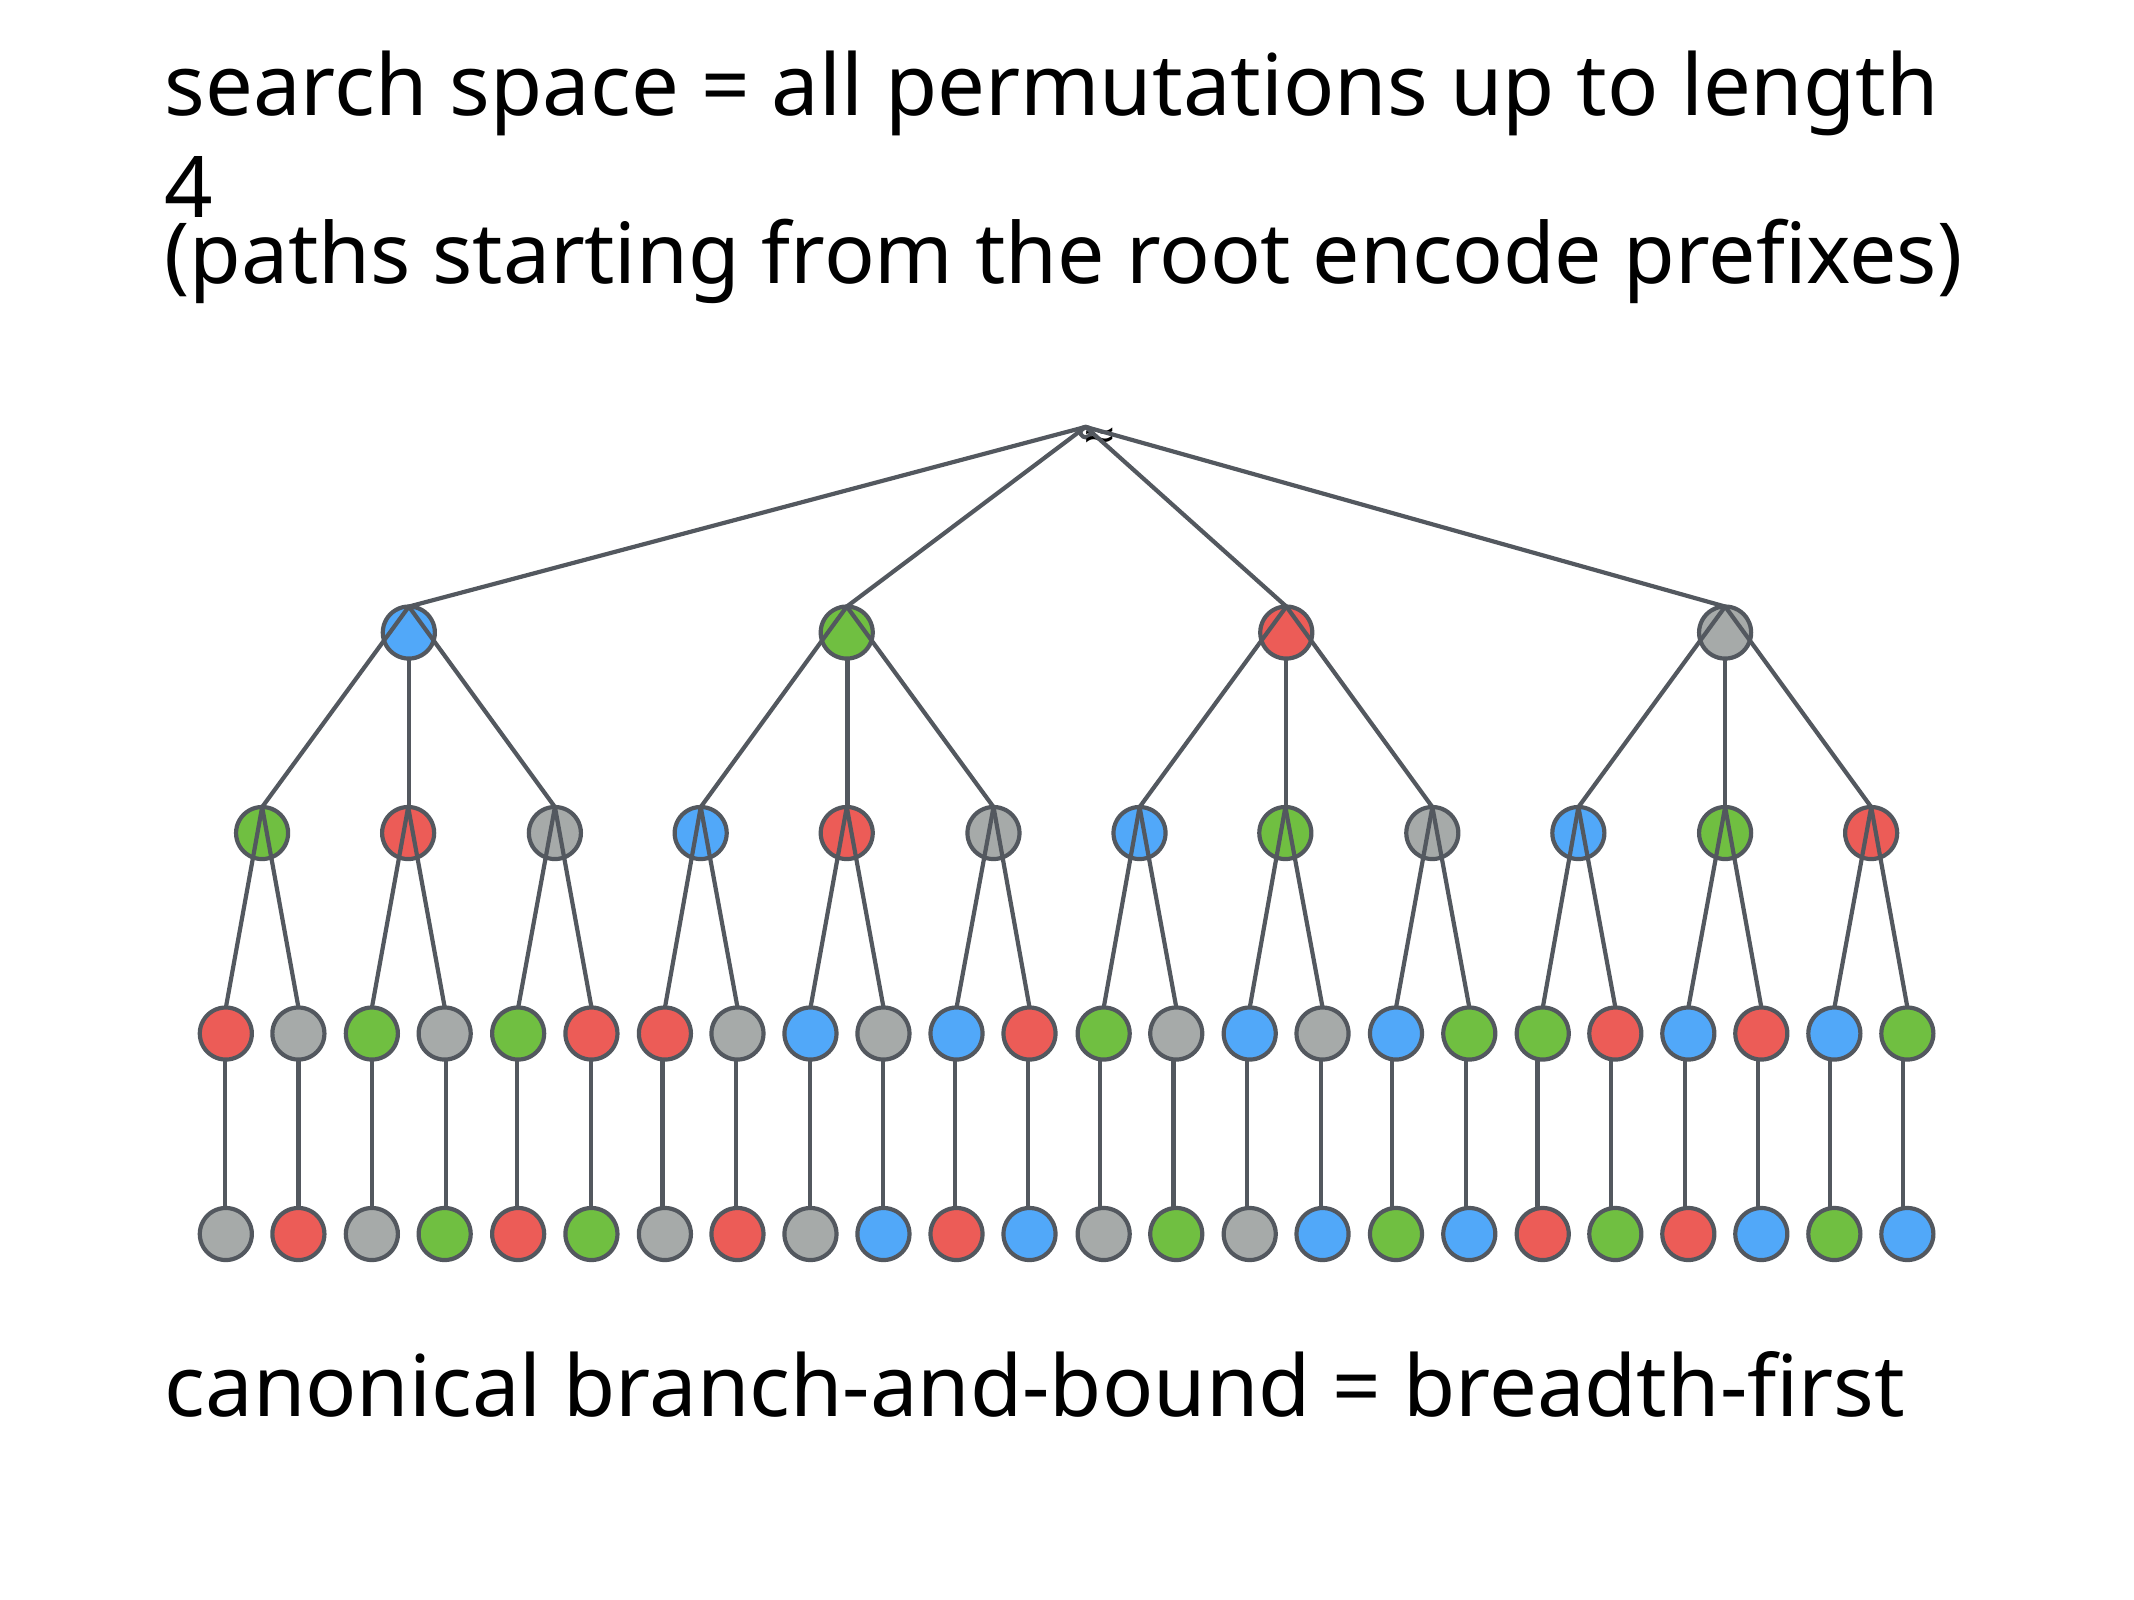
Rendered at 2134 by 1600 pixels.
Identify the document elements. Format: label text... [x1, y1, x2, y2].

text_box [566, 1008, 618, 1060]
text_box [1286, 632, 1433, 834]
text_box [700, 632, 842, 834]
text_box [846, 632, 994, 834]
text_box [565, 1207, 618, 1261]
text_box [371, 832, 405, 1034]
text_box [1151, 1009, 1203, 1060]
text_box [407, 832, 445, 1034]
text_box [930, 1207, 983, 1261]
text_box [383, 607, 403, 625]
text_box [419, 1008, 471, 1060]
text_box [1003, 1207, 1056, 1261]
text_box [1369, 1008, 1422, 1060]
text_box [1736, 1009, 1788, 1060]
text_box [272, 1207, 325, 1261]
text_box [1516, 1207, 1569, 1261]
text_box [1589, 1207, 1642, 1261]
text_box [1150, 1207, 1203, 1261]
text_box [1808, 1207, 1861, 1261]
text_box [199, 1207, 252, 1261]
text_box [857, 1207, 910, 1261]
text_box [1223, 1008, 1275, 1060]
text_box [930, 1008, 982, 1060]
text_box [1880, 808, 1896, 825]
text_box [1578, 632, 1721, 834]
text_box [675, 807, 695, 825]
text_box [1808, 1008, 1860, 1060]
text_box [261, 832, 299, 1034]
text_box [1516, 1008, 1568, 1060]
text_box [700, 832, 738, 1034]
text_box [846, 832, 884, 1034]
text_box [1881, 1207, 1934, 1261]
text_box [1139, 632, 1282, 834]
text_box [1444, 1009, 1496, 1060]
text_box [1432, 832, 1470, 1034]
text_box [1590, 1009, 1642, 1060]
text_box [261, 632, 404, 834]
text_box [273, 1008, 325, 1060]
text_box [1114, 807, 1134, 825]
text_box [1735, 1207, 1788, 1261]
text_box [408, 632, 556, 834]
text_box [1662, 1207, 1715, 1261]
text_box [1077, 1207, 1130, 1261]
text_box [1441, 808, 1458, 825]
text_box [858, 1008, 910, 1060]
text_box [956, 832, 990, 1034]
text_box [1296, 1207, 1349, 1261]
text_box [492, 1008, 544, 1060]
text_box [1369, 1207, 1423, 1261]
text_box [564, 808, 580, 825]
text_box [846, 431, 1080, 633]
text_box [638, 1008, 691, 1060]
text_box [554, 832, 592, 1034]
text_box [1285, 832, 1323, 1034]
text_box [1542, 832, 1575, 1034]
text_box [1882, 1009, 1934, 1060]
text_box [225, 832, 259, 1034]
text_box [1249, 832, 1282, 1034]
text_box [664, 832, 697, 1034]
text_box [1688, 832, 1722, 1034]
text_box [517, 832, 551, 1034]
text_box [1223, 1207, 1276, 1261]
text_box (paths starting from the root encode prefixes) [156, 190, 1978, 310]
text_box [1553, 807, 1573, 825]
text_box [1001, 808, 1019, 825]
text_box [199, 1008, 252, 1060]
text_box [1724, 832, 1762, 1034]
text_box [1395, 832, 1429, 1034]
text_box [1578, 832, 1616, 1034]
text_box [408, 431, 842, 633]
text_box [1662, 1008, 1714, 1060]
text_box [784, 1207, 837, 1261]
text_box [1443, 1207, 1496, 1261]
text_box [345, 1008, 398, 1060]
text_box [784, 1008, 836, 1060]
text_box [492, 1207, 545, 1261]
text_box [1870, 832, 1908, 1034]
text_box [993, 832, 1030, 1034]
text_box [810, 832, 843, 1034]
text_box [1724, 632, 1872, 834]
title search space = all permutations up to length 4 [155, 72, 1978, 193]
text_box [1085, 431, 1726, 633]
text_box [345, 1207, 398, 1261]
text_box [1139, 832, 1177, 1034]
text_box [1077, 1008, 1129, 1060]
text_box [418, 1207, 471, 1261]
text_box [712, 1008, 764, 1060]
text_box [1297, 1008, 1349, 1060]
text_box [638, 1207, 691, 1261]
text_box [237, 807, 257, 825]
text_box [711, 1207, 764, 1261]
text_box [1734, 608, 1751, 625]
text_box canonical branch-and-bound = breadth-first [156, 1323, 1978, 1442]
text_box [1004, 1008, 1056, 1060]
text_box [1103, 832, 1136, 1034]
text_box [1834, 832, 1868, 1034]
